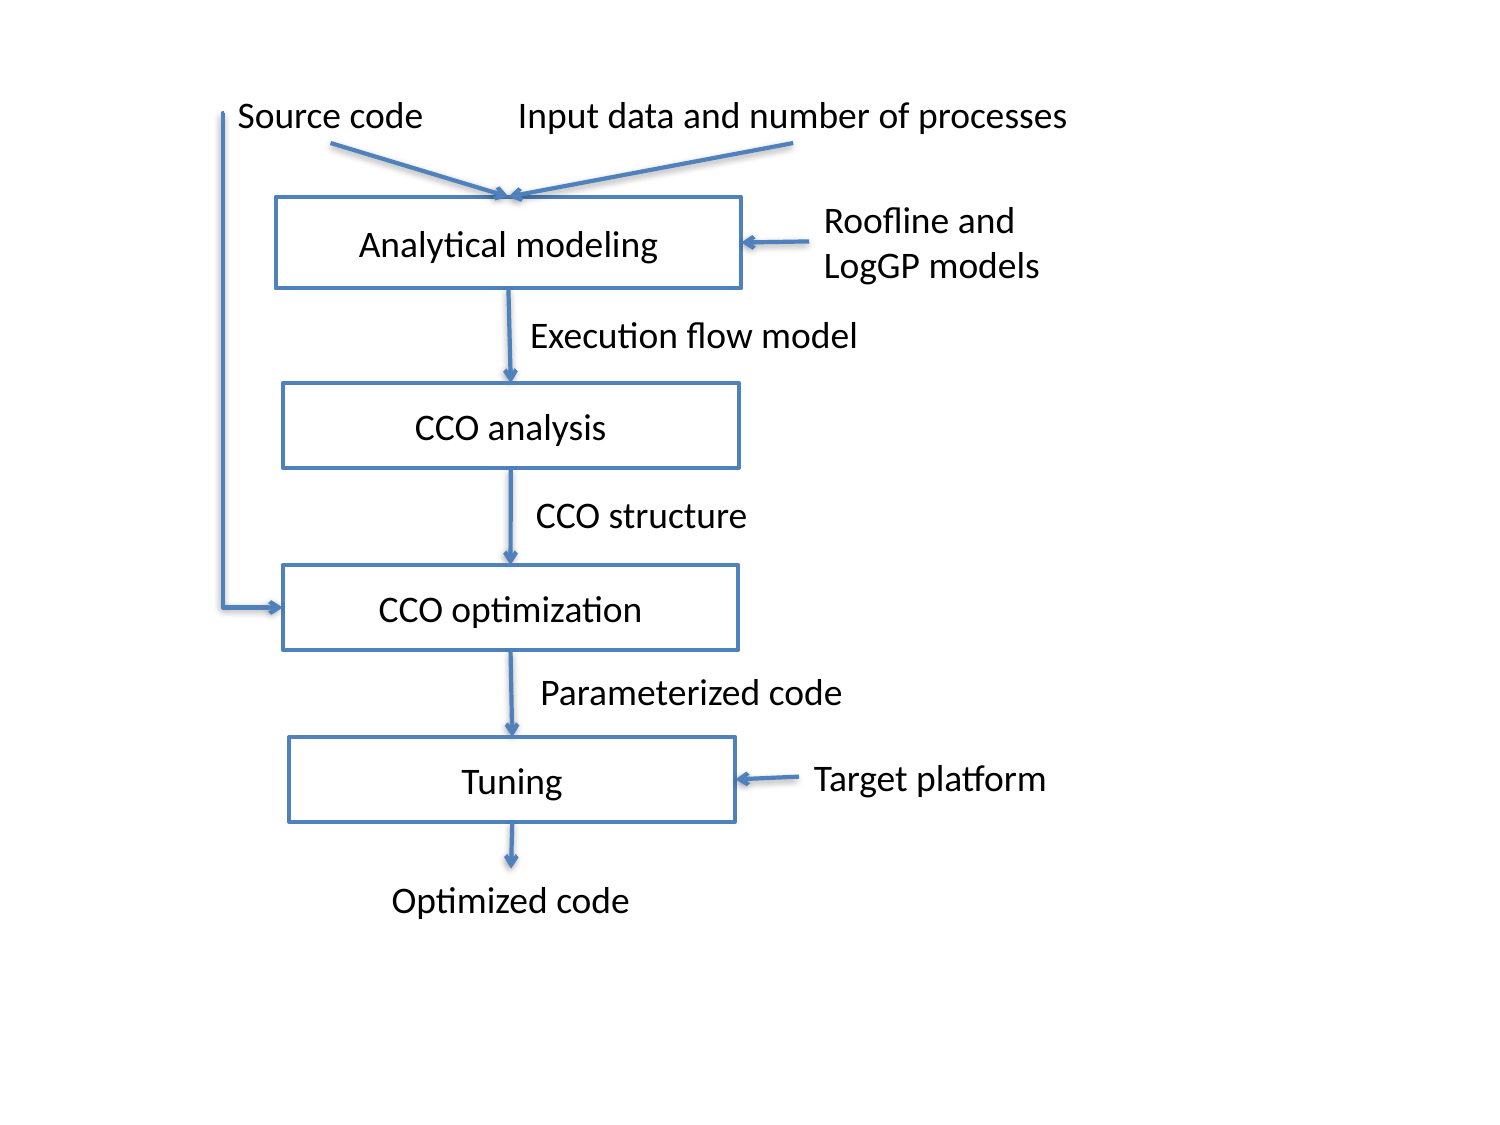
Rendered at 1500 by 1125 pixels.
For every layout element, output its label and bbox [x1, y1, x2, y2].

text_box [220, 83, 1087, 930]
